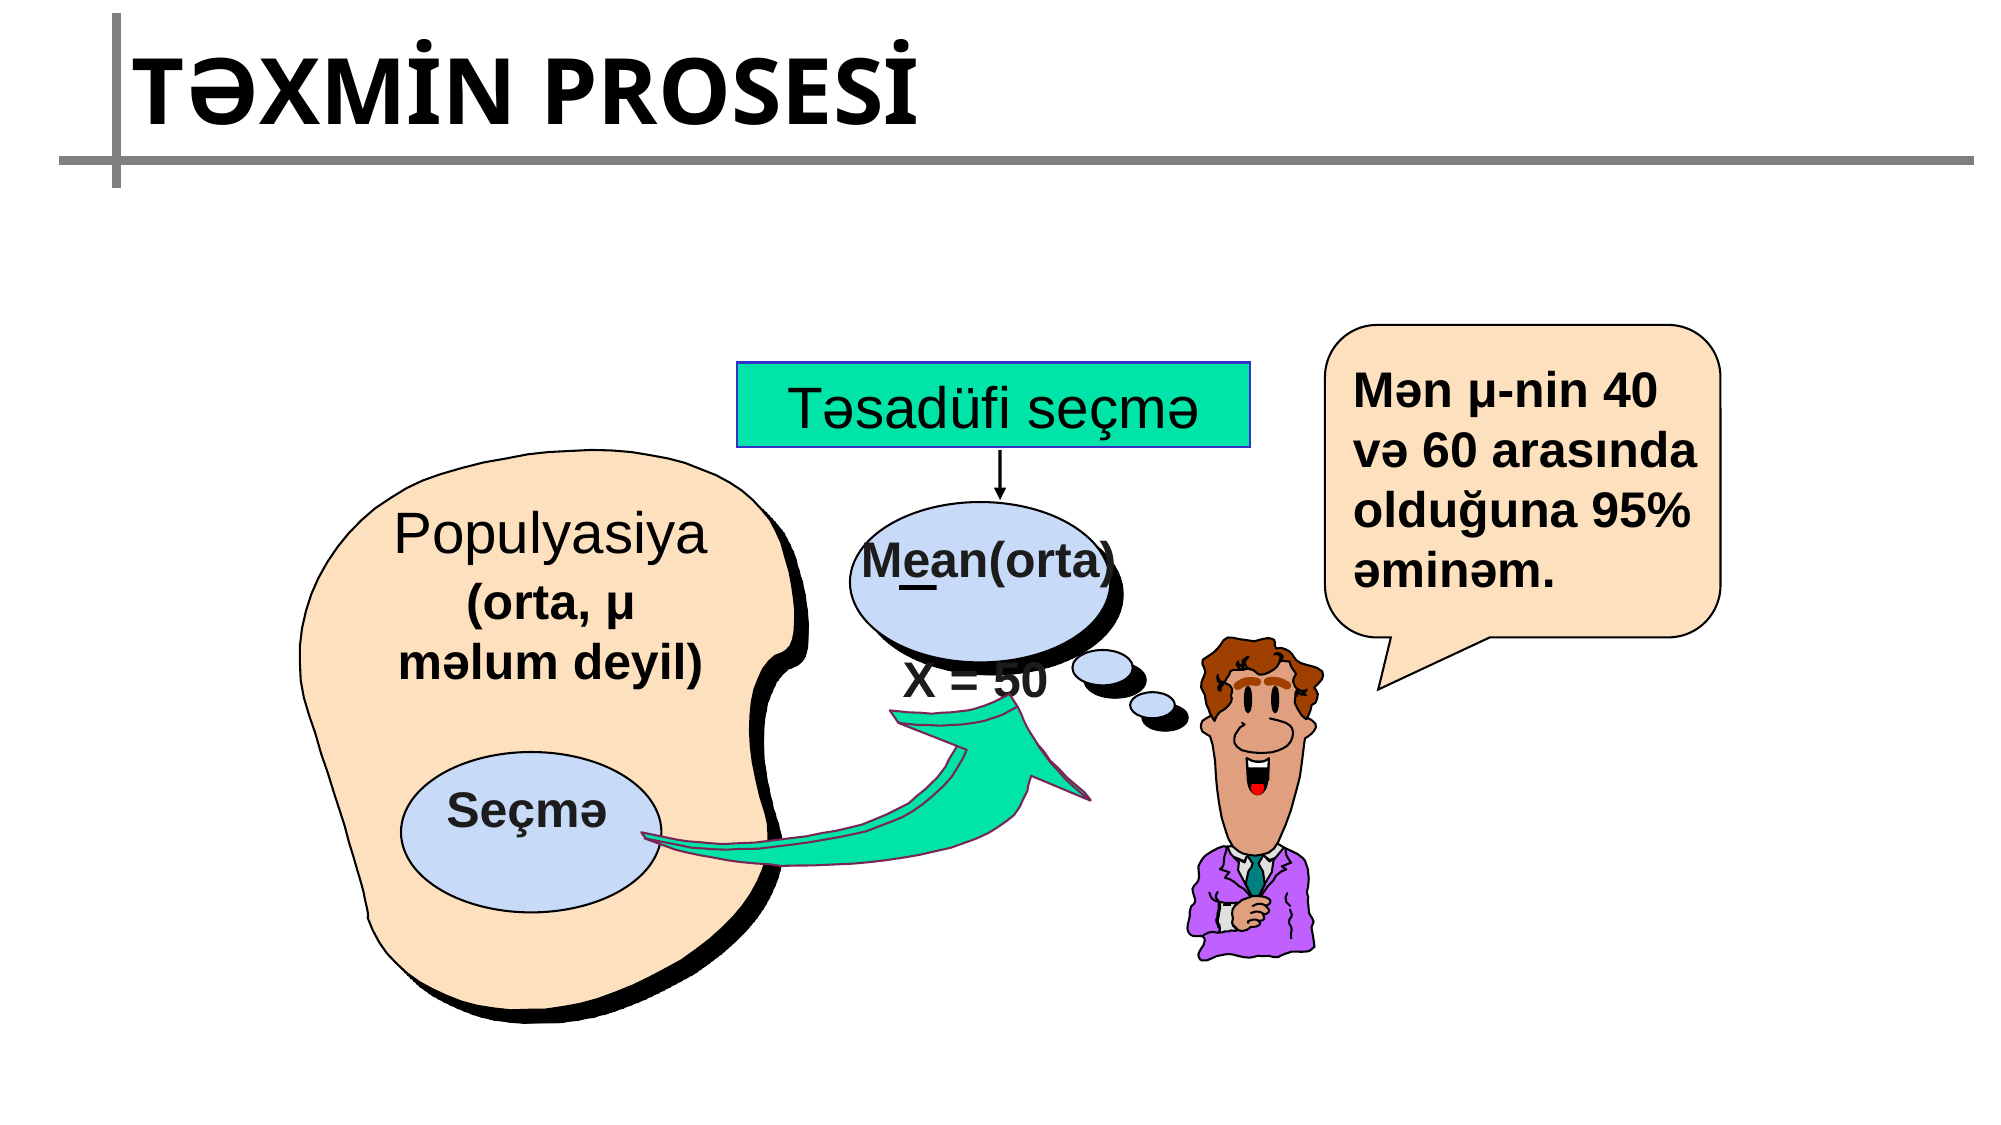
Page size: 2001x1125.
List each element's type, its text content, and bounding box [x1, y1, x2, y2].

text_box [1187, 637, 1324, 961]
text_box [1130, 692, 1175, 719]
text_box [449, 752, 614, 770]
text_box TƏXMİN PROSESİ [121, 25, 2000, 150]
text_box [1072, 649, 1133, 686]
text_box [400, 780, 652, 913]
text_box Təsadüfi seçmə [737, 362, 1250, 447]
text_box [299, 449, 796, 1011]
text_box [1324, 324, 1722, 668]
text_box Seçmə [431, 770, 637, 845]
text_box [904, 502, 1056, 517]
text_box [993, 449, 1007, 500]
text_box Populyasiya [375, 487, 727, 572]
text_box (orta, μ məlum deyil) [375, 572, 727, 697]
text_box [637, 712, 1088, 863]
text_box Mean(orta) X = 50 [845, 517, 1142, 711]
